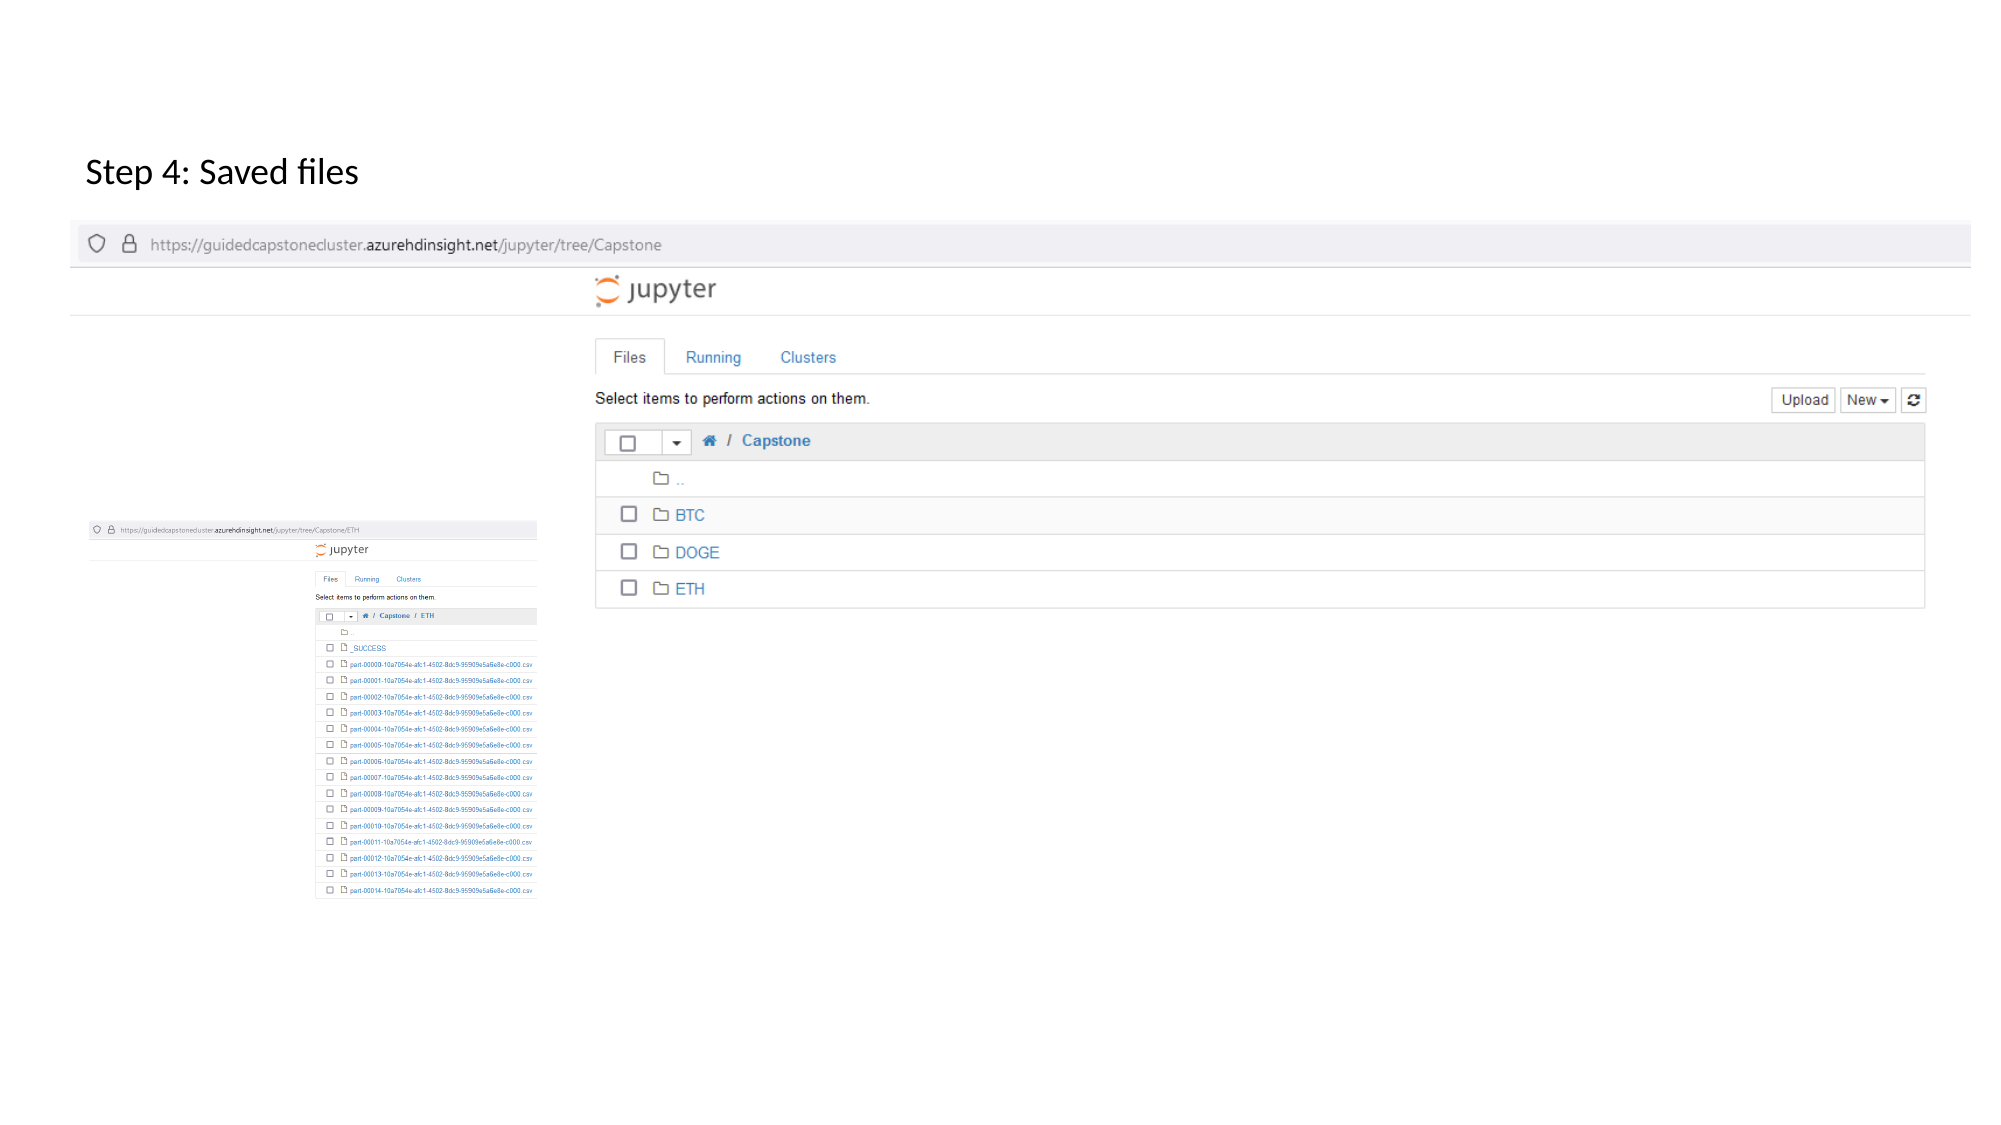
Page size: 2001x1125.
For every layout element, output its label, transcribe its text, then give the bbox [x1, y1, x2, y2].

text_box Step 4: Saved files [70, 139, 1906, 200]
picture [70, 220, 1971, 902]
